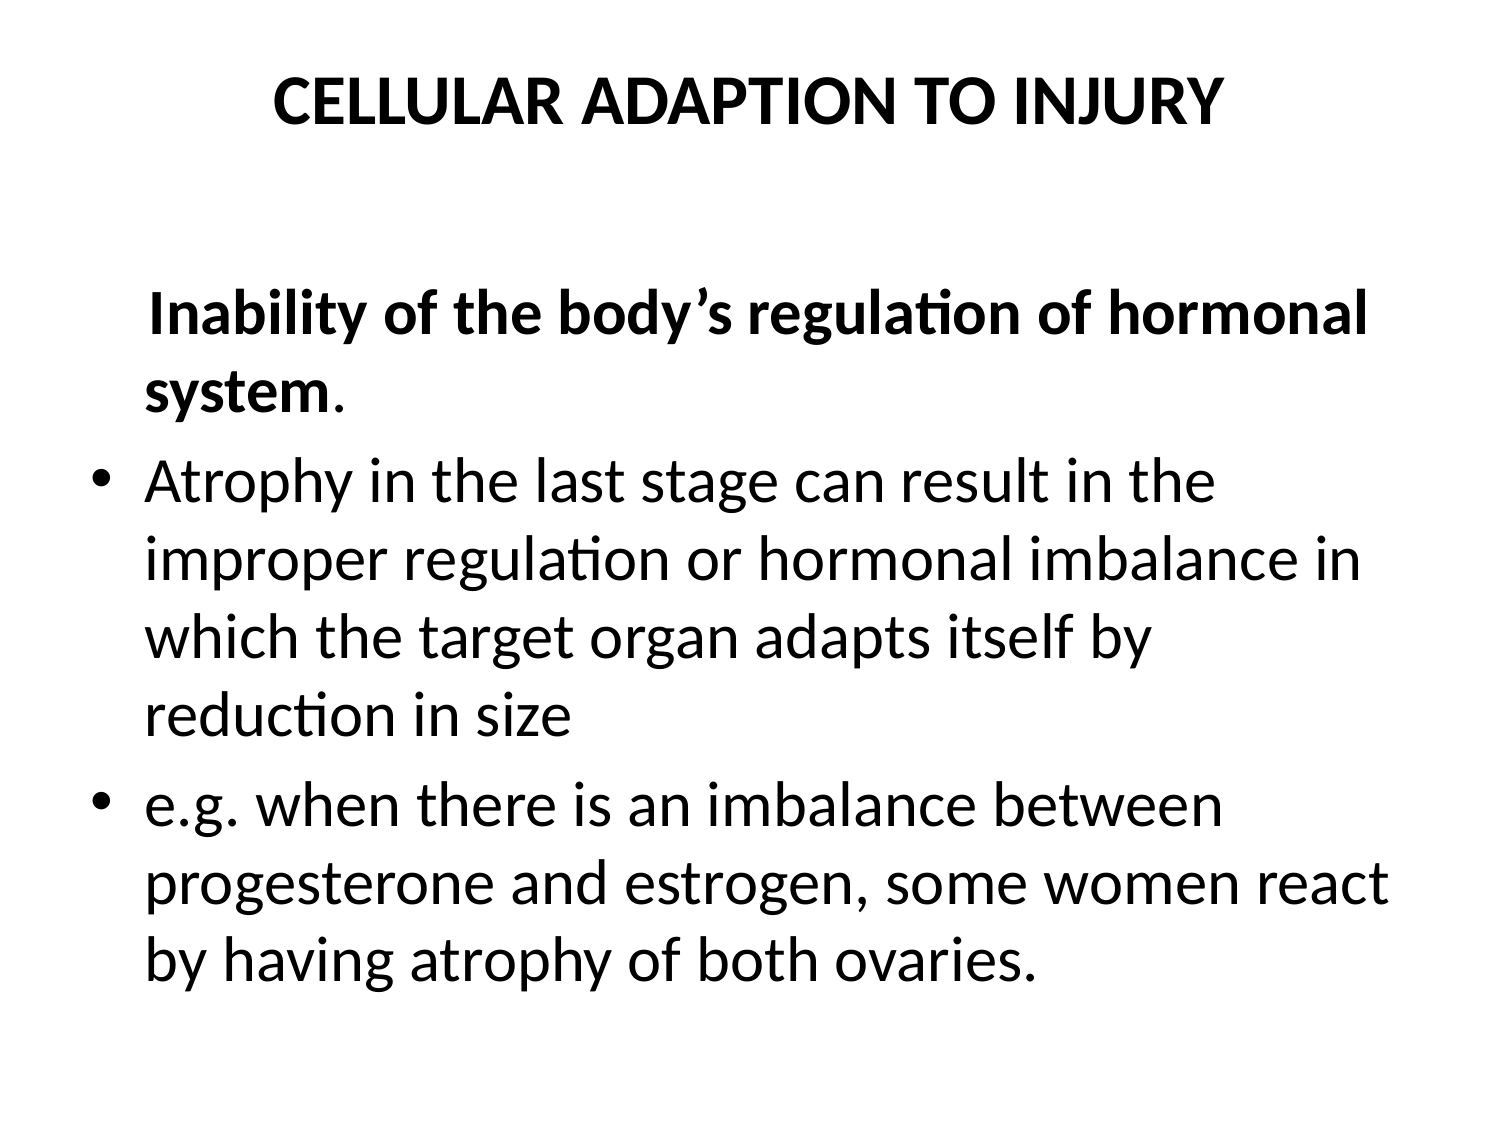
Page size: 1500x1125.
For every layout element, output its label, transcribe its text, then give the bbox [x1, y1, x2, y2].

list Inability of the body’s regulation of hormonal system. Atrophy in the last stage can result in the improper regulation or hormonal imbalance in which the target organ adapts itself by reduction in size e.g. when there is an imbalance between progesterone and estrogen, some women react by having atrophy of both ovaries. [75, 262, 1425, 1005]
title CELLULAR ADAPTION TO INJURY [75, 45, 1425, 233]
